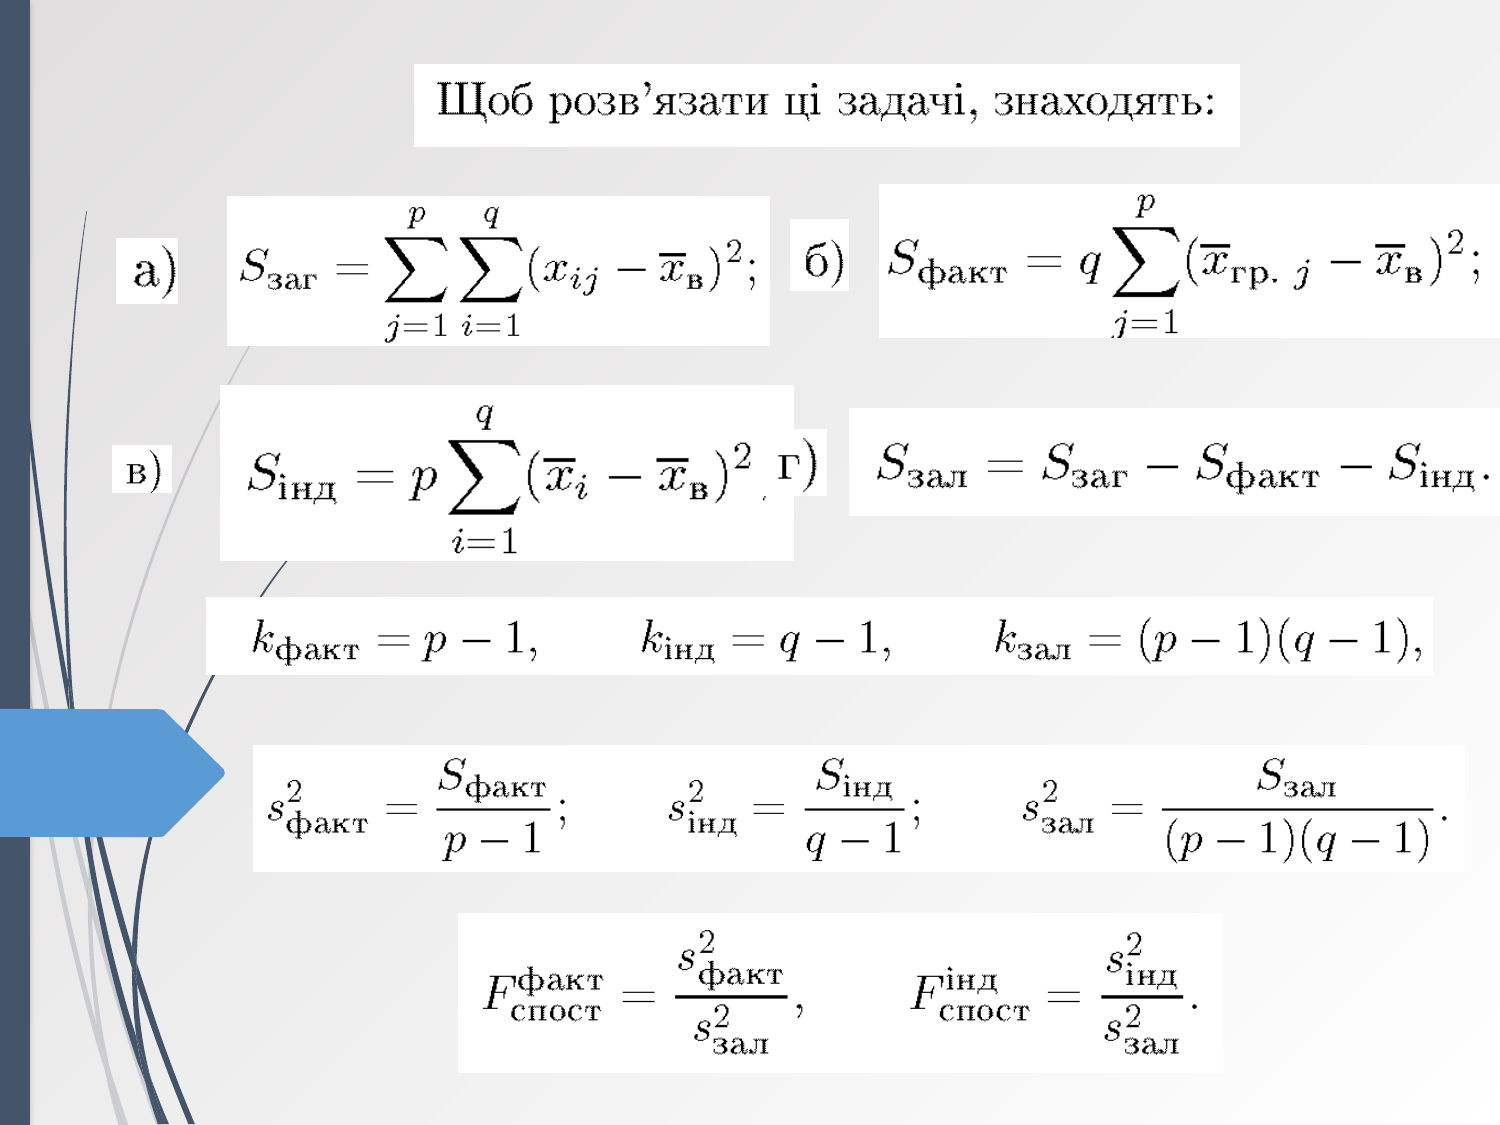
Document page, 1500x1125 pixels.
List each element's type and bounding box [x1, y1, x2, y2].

picture [458, 913, 1223, 1073]
text_box [111, 385, 794, 561]
picture [252, 745, 1466, 873]
picture [206, 597, 1433, 675]
text_box [115, 195, 770, 347]
text_box [760, 408, 1500, 516]
picture [413, 64, 1240, 147]
text_box [790, 184, 1500, 338]
